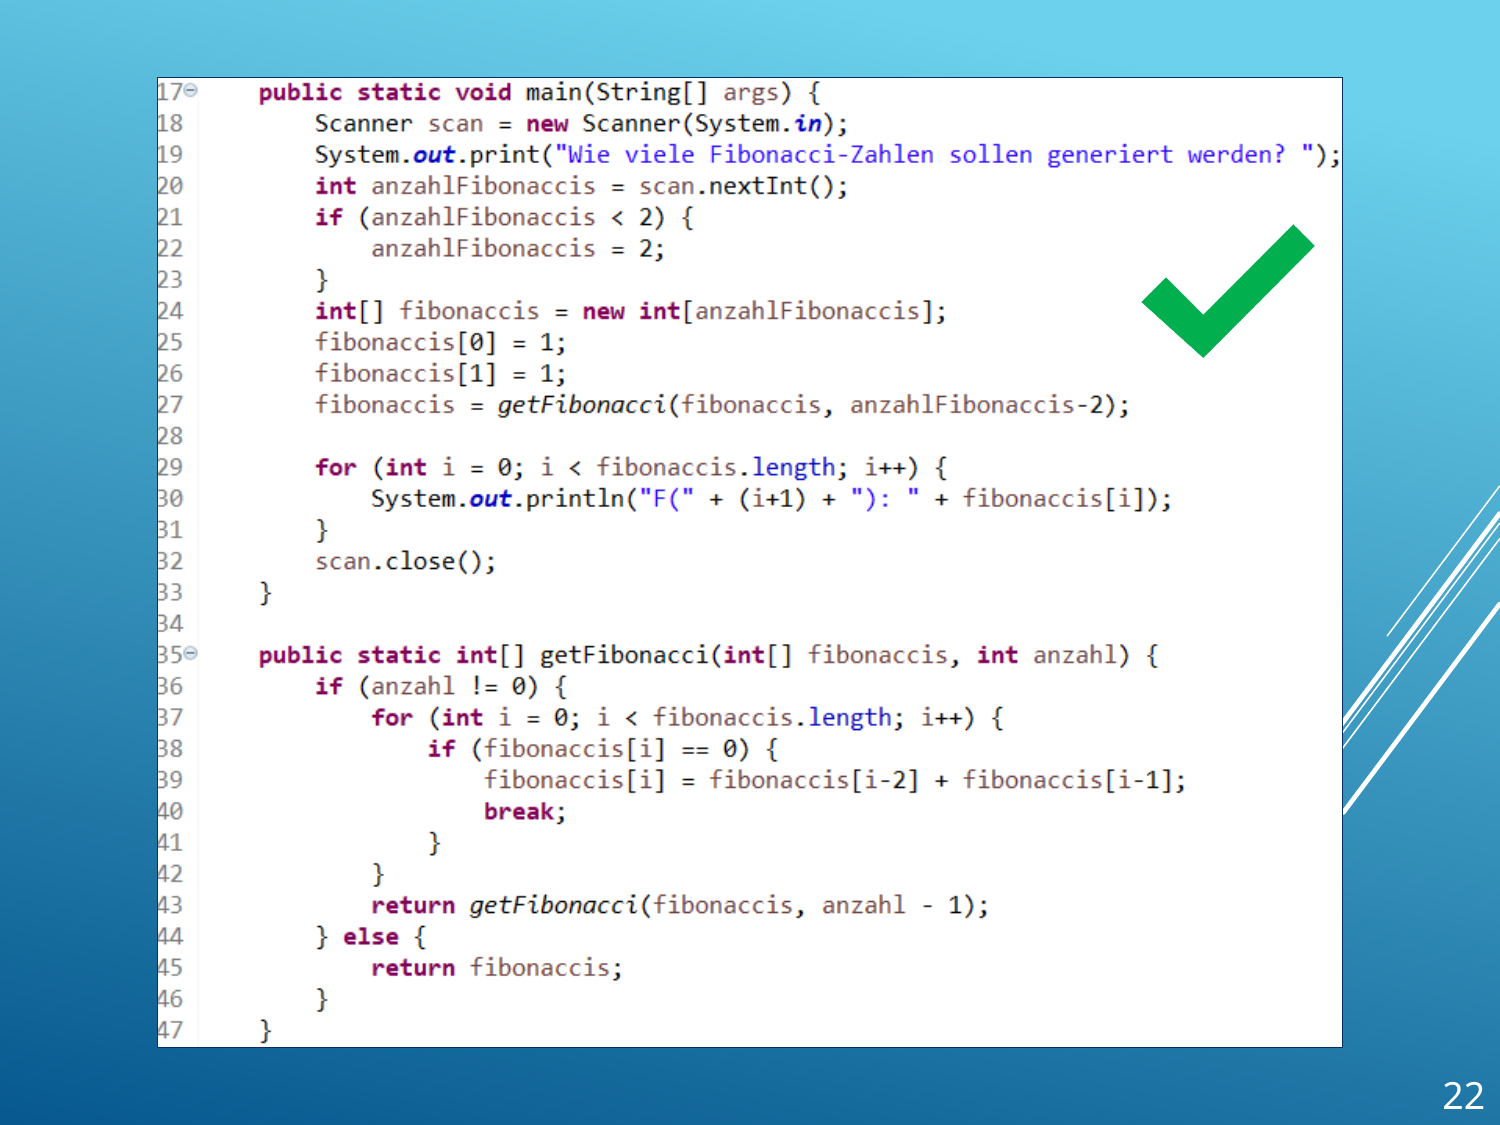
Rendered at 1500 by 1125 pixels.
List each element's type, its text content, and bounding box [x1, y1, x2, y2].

text_box 22 [1427, 1064, 1500, 1125]
picture [157, 77, 1343, 1048]
